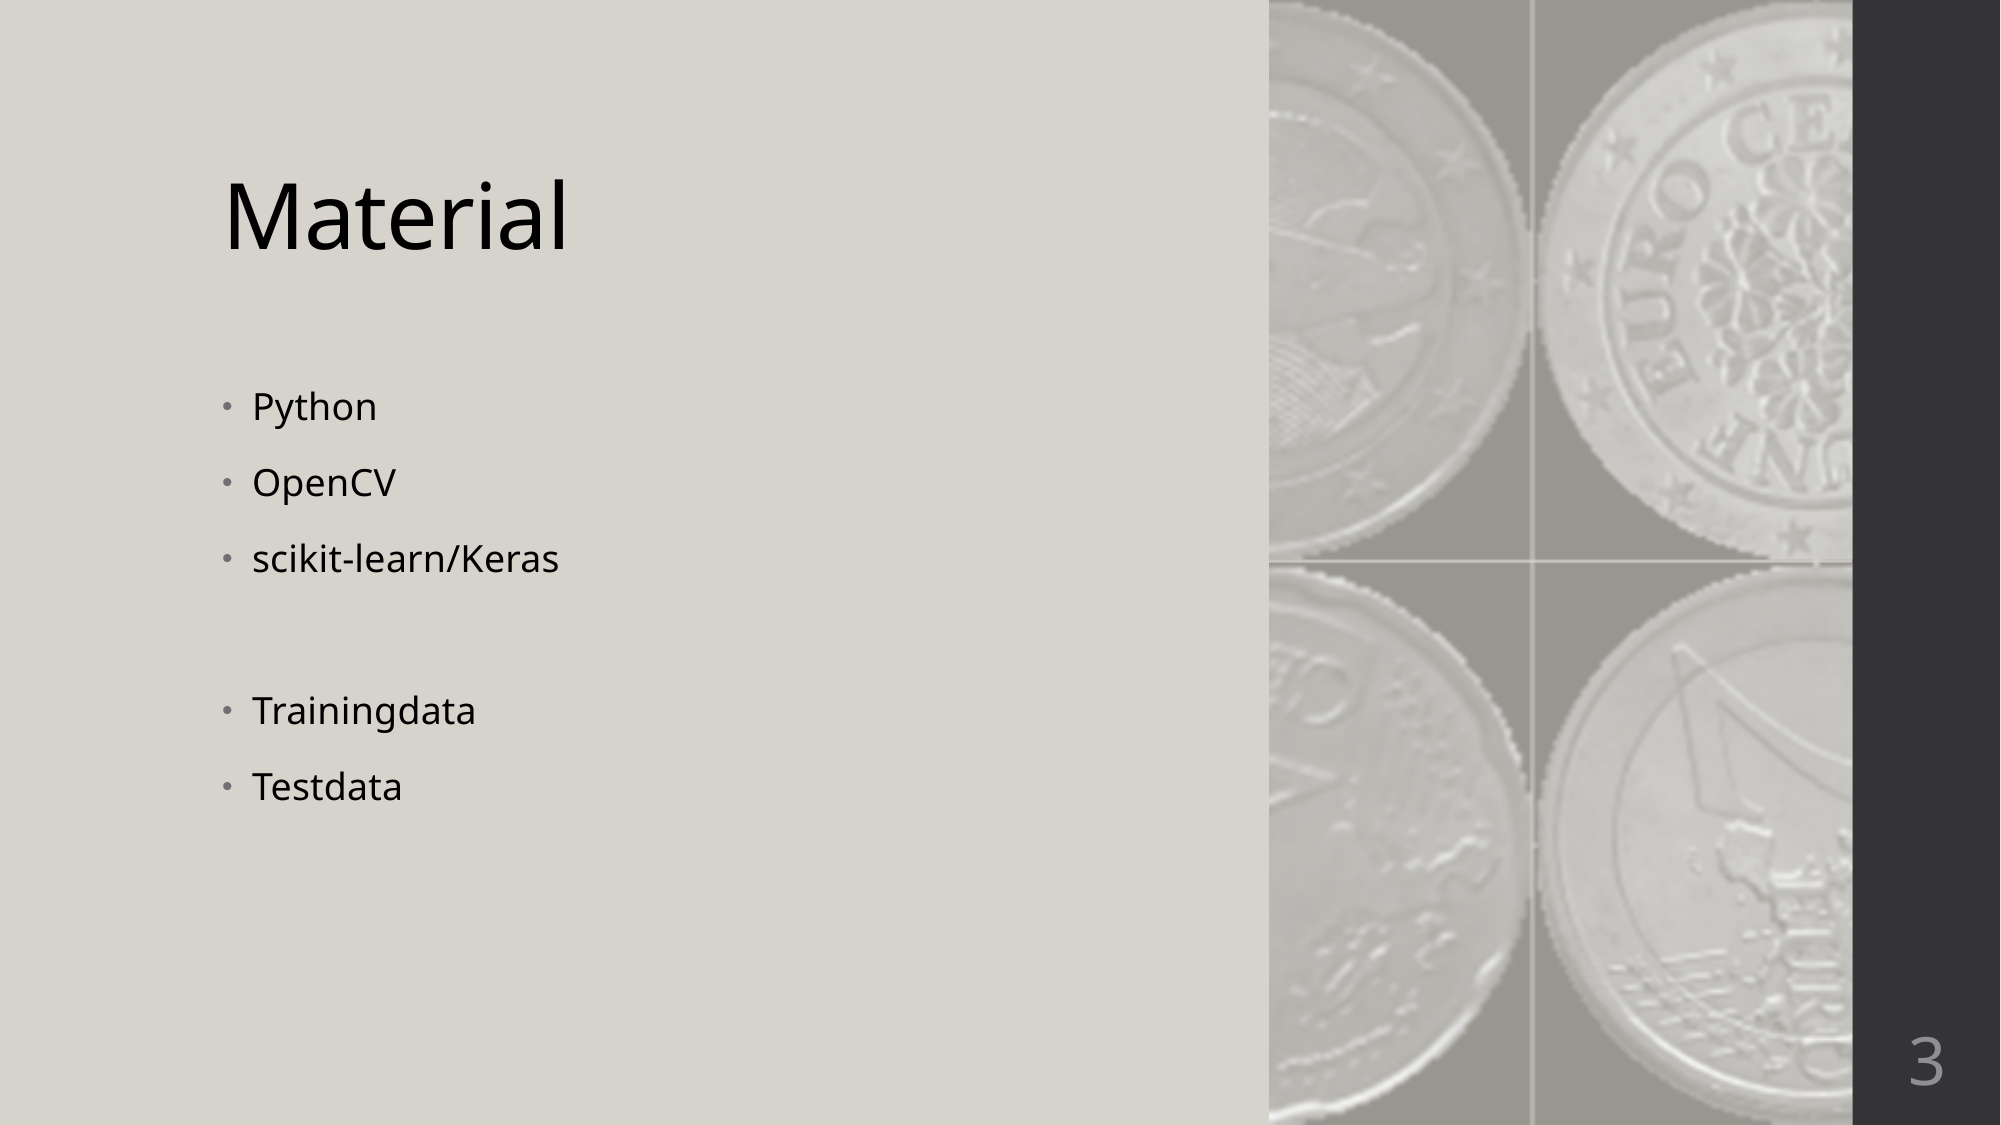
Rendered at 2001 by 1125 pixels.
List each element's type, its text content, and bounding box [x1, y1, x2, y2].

title Material [206, 60, 1207, 278]
list Python OpenCV scikit-learn/Keras Trainingdata Testdata [206, 299, 1207, 1014]
slide_number 3 [1859, 1012, 2000, 1110]
picture [1268, 0, 1853, 1125]
